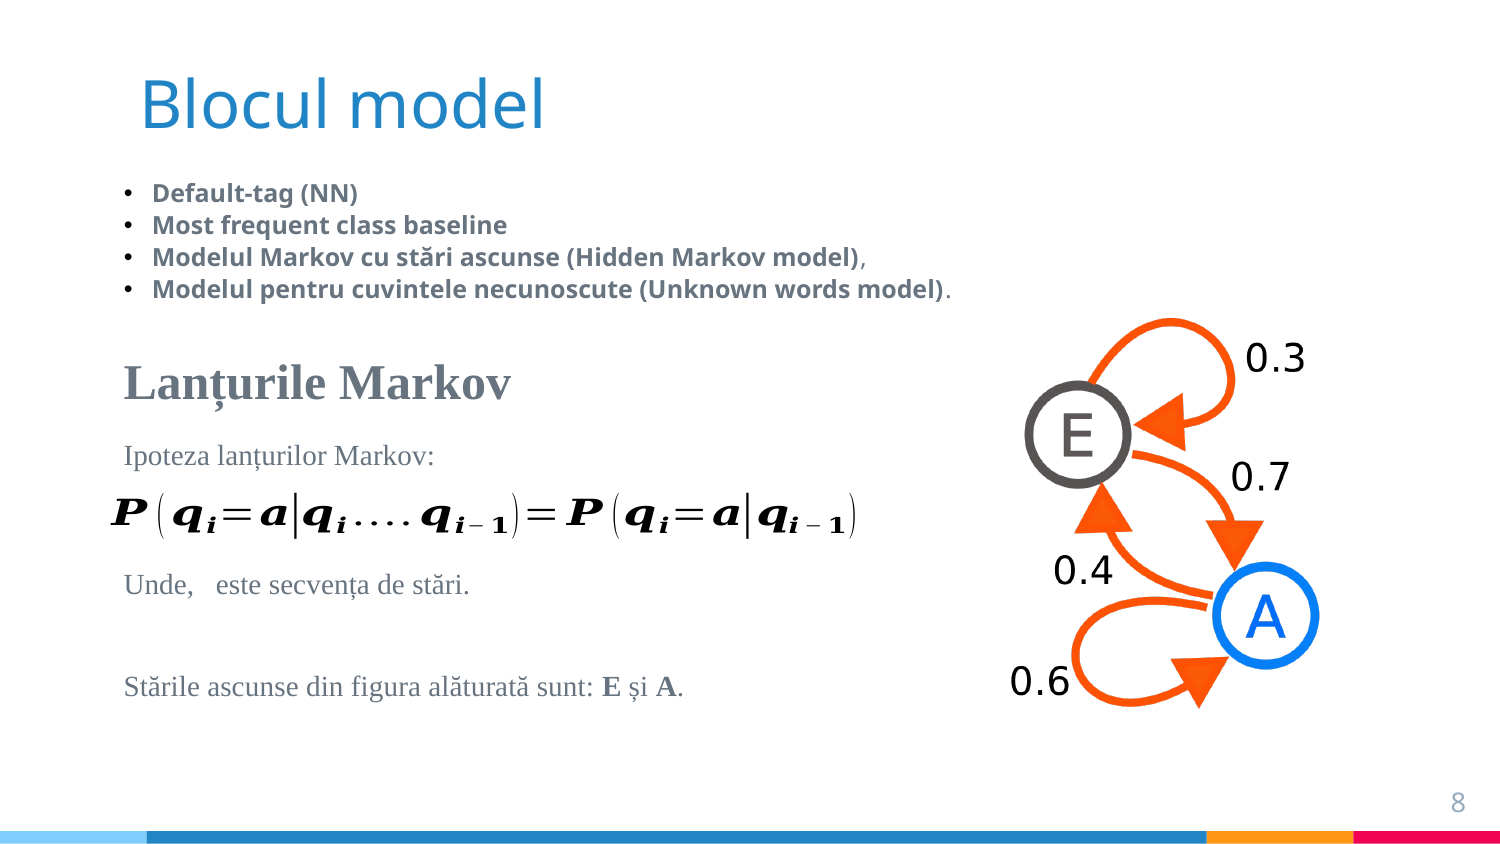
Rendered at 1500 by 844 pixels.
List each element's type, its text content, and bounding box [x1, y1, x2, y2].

text_box Lanțurile Markov [108, 337, 859, 417]
slide_number 8 [1391, 770, 1482, 822]
title Blocul model [124, 55, 1376, 158]
picture [955, 293, 1412, 750]
text_box Stările ascunse din figura alăturată sunt: E și A. [108, 657, 859, 711]
text_box Ipoteza lanțurilor Markov: [108, 426, 859, 479]
text_box Default-tag (NN) Most frequent class baseline Modelul Markov cu stări ascunse (Hidden Markov model), Modelul pentru cuvintele necunoscute (Unknown words model). [108, 160, 1447, 273]
